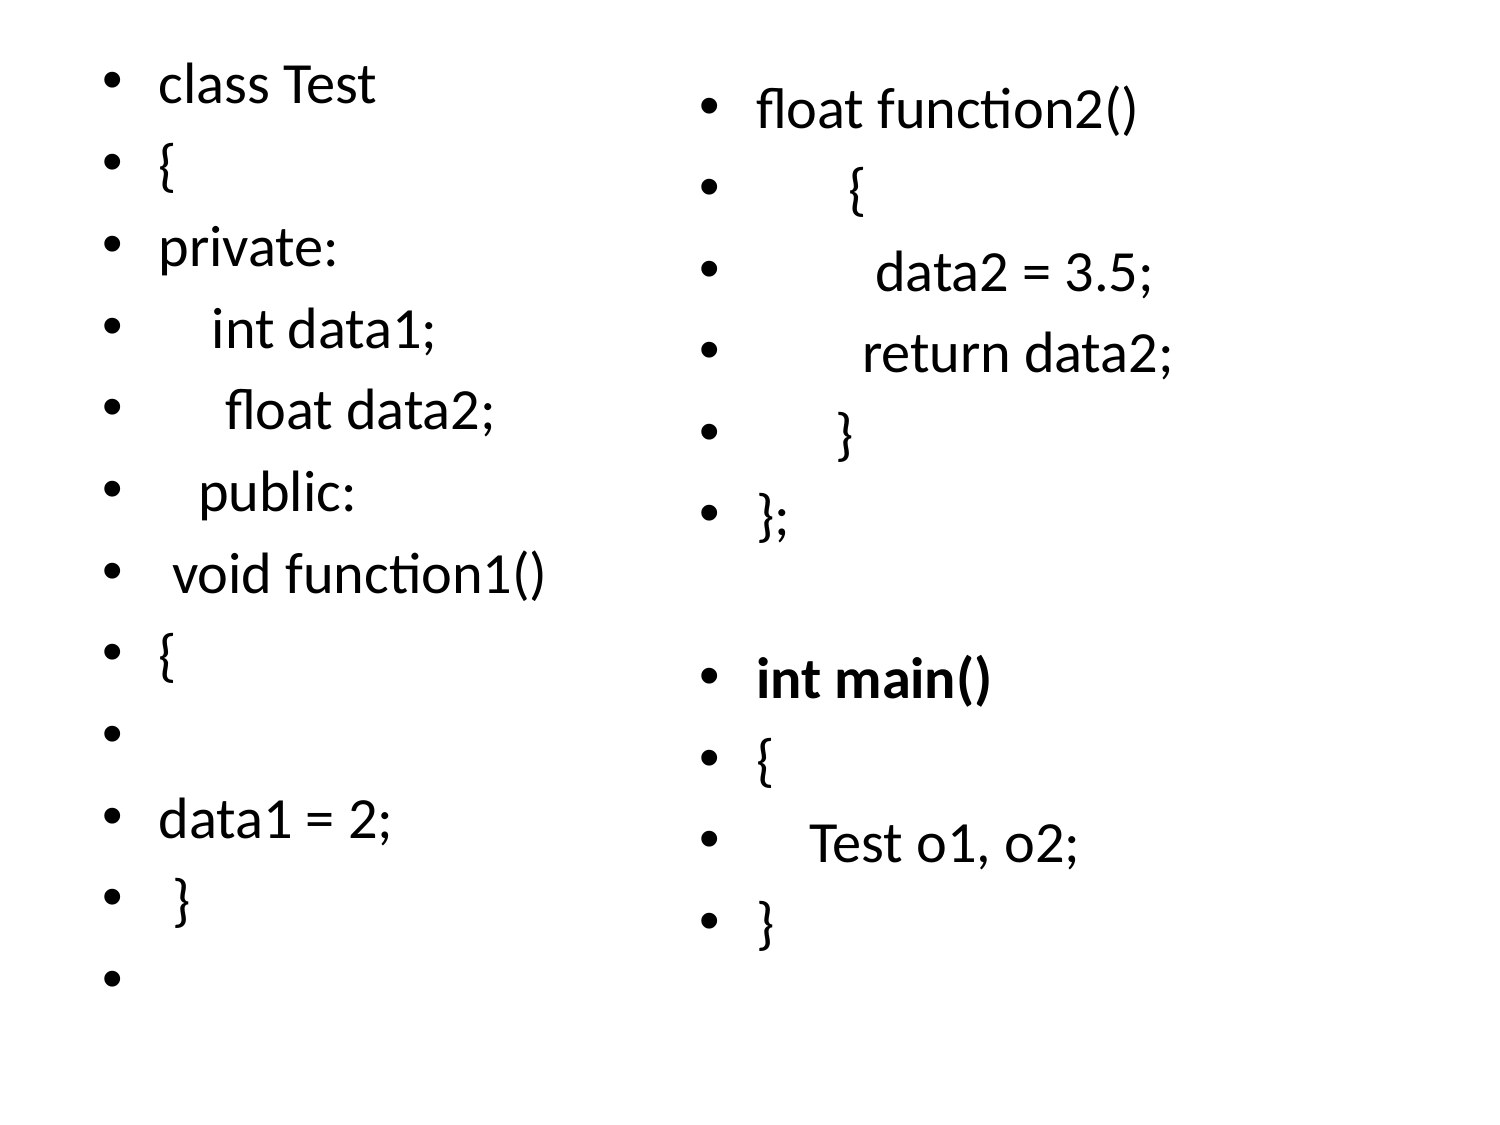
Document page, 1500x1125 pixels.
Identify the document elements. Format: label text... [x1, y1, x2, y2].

text_box float function2() { data2 = 3.5; return data2; } }; int main() { Test o1, o2; } [684, 62, 1260, 1018]
list class Test { private: int data1; float data2; public: void function1() { data1 = 2; } [87, 37, 663, 993]
